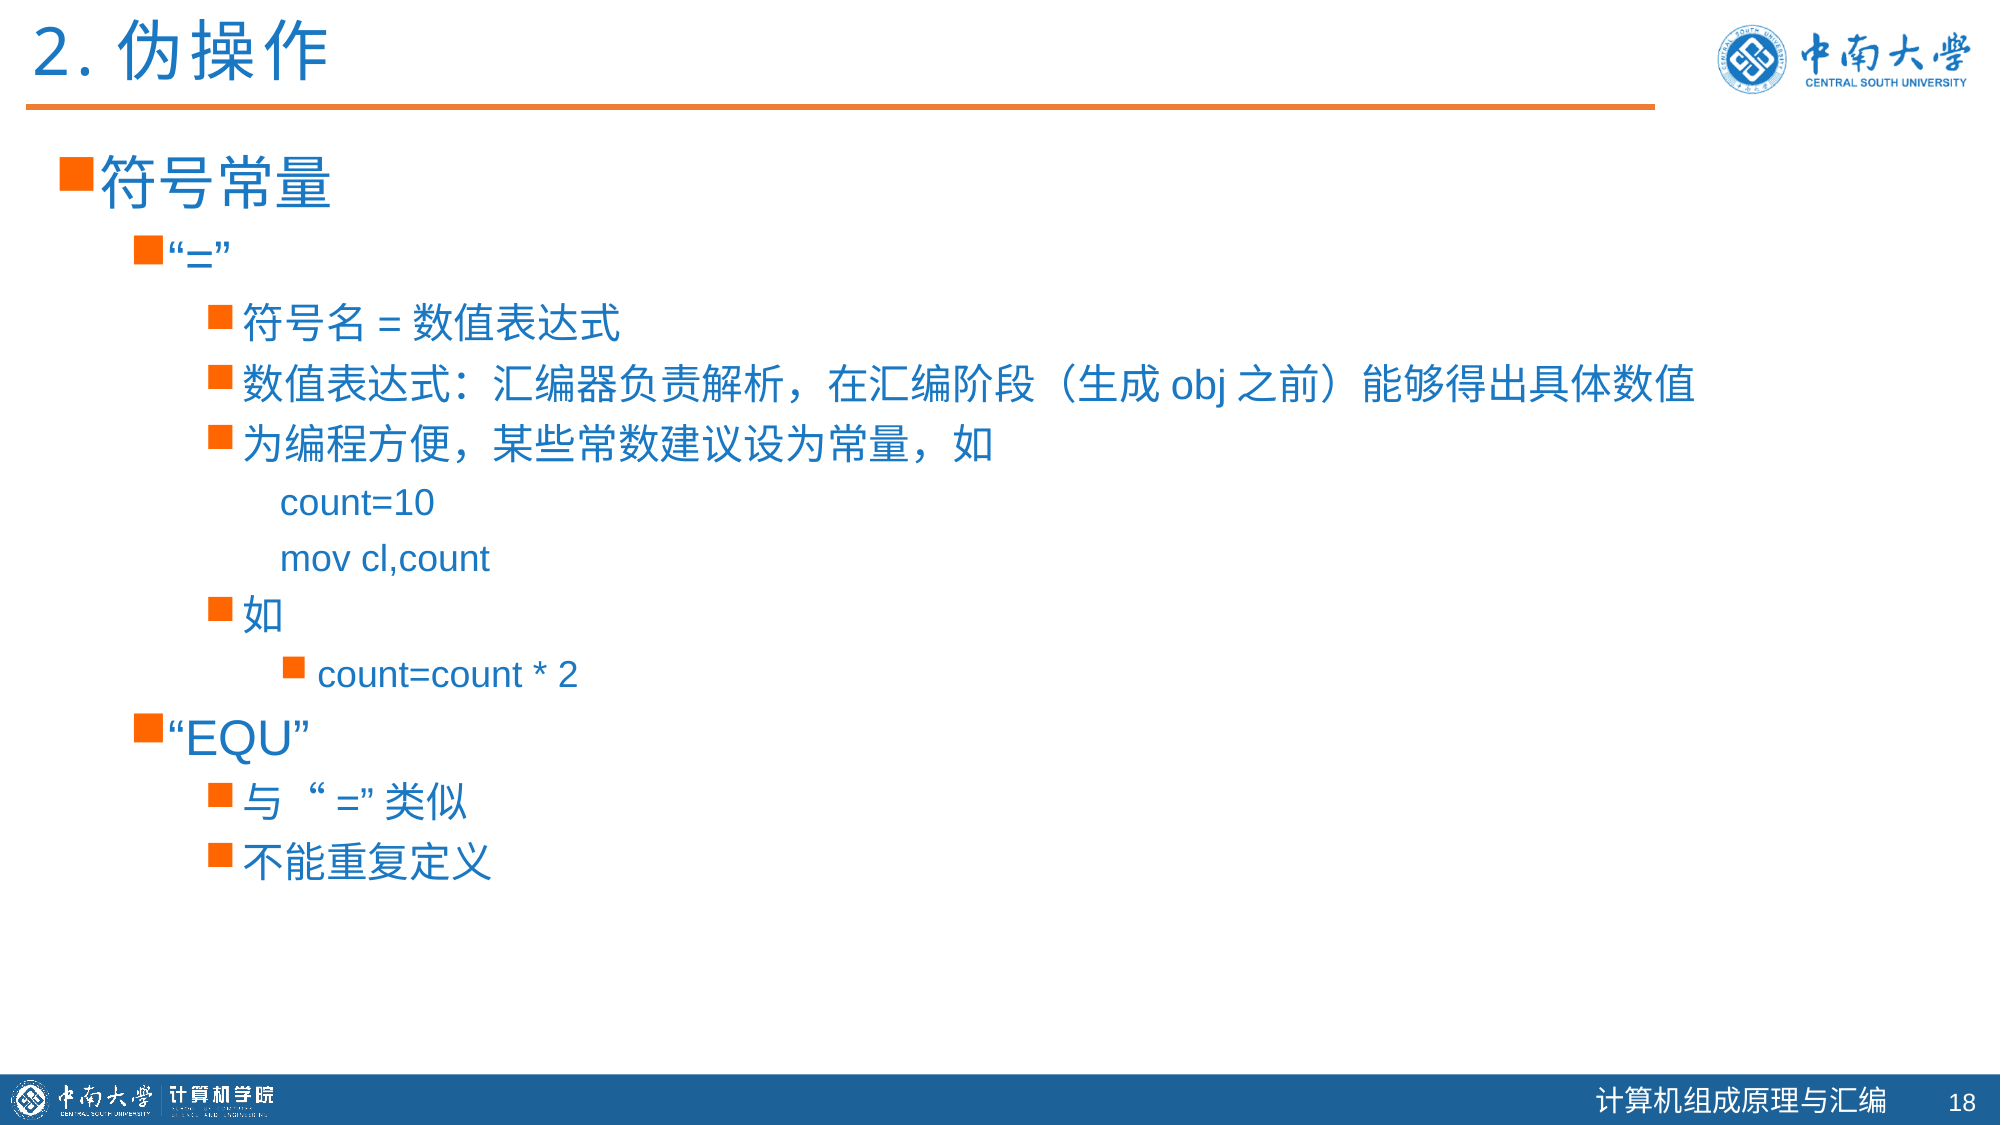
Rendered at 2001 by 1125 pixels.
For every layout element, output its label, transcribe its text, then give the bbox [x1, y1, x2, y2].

list 符号常量 “=” 符号名=数值表达式 数值表达式：汇编器负责解析，在汇编阶段（生成obj之前）能够得出具体数值 为编程方便，某些常数建议设为常量，如 count=10 mov cl,count 如 count=count * 2 “EQU” 与“=”类似 不能重复定义 [40, 138, 1982, 1050]
picture [1708, 19, 1982, 99]
list 2.伪操作 [17, 10, 1615, 83]
slide_number 17 [1916, 1079, 1992, 1124]
picture [0, 1080, 299, 1120]
